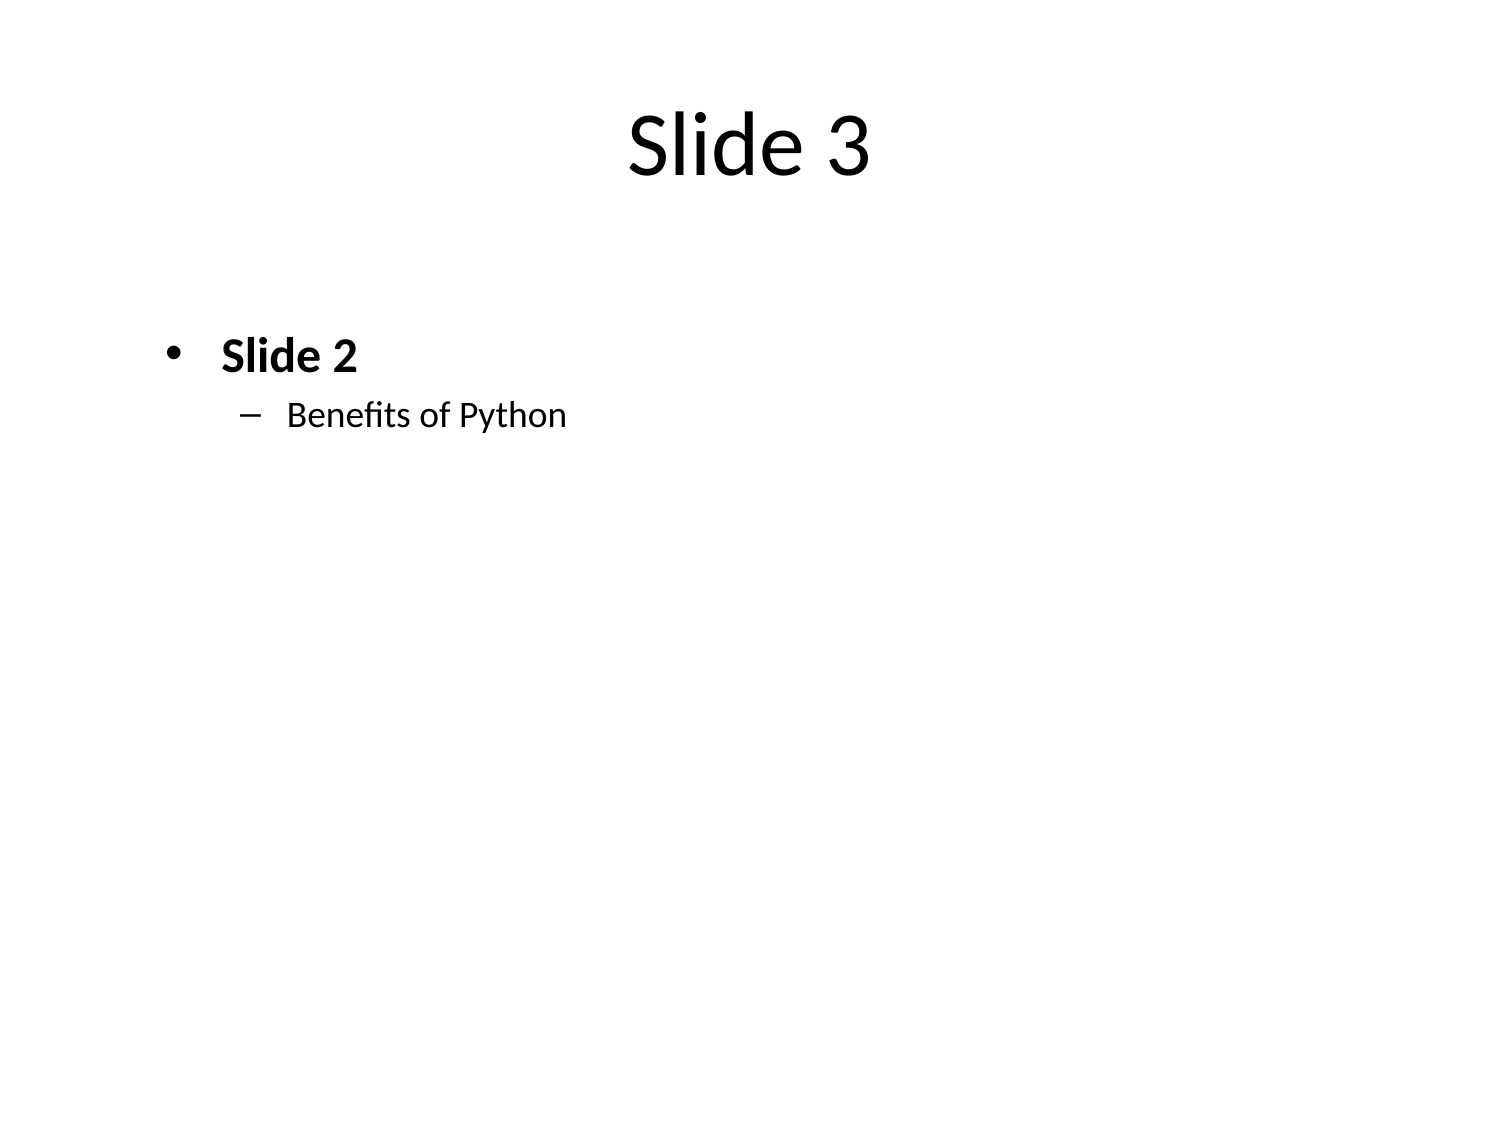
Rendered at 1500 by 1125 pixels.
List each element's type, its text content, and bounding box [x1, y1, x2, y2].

title Slide 3 [75, 45, 1425, 233]
list Slide 2 Benefits of Python [150, 224, 1425, 975]
